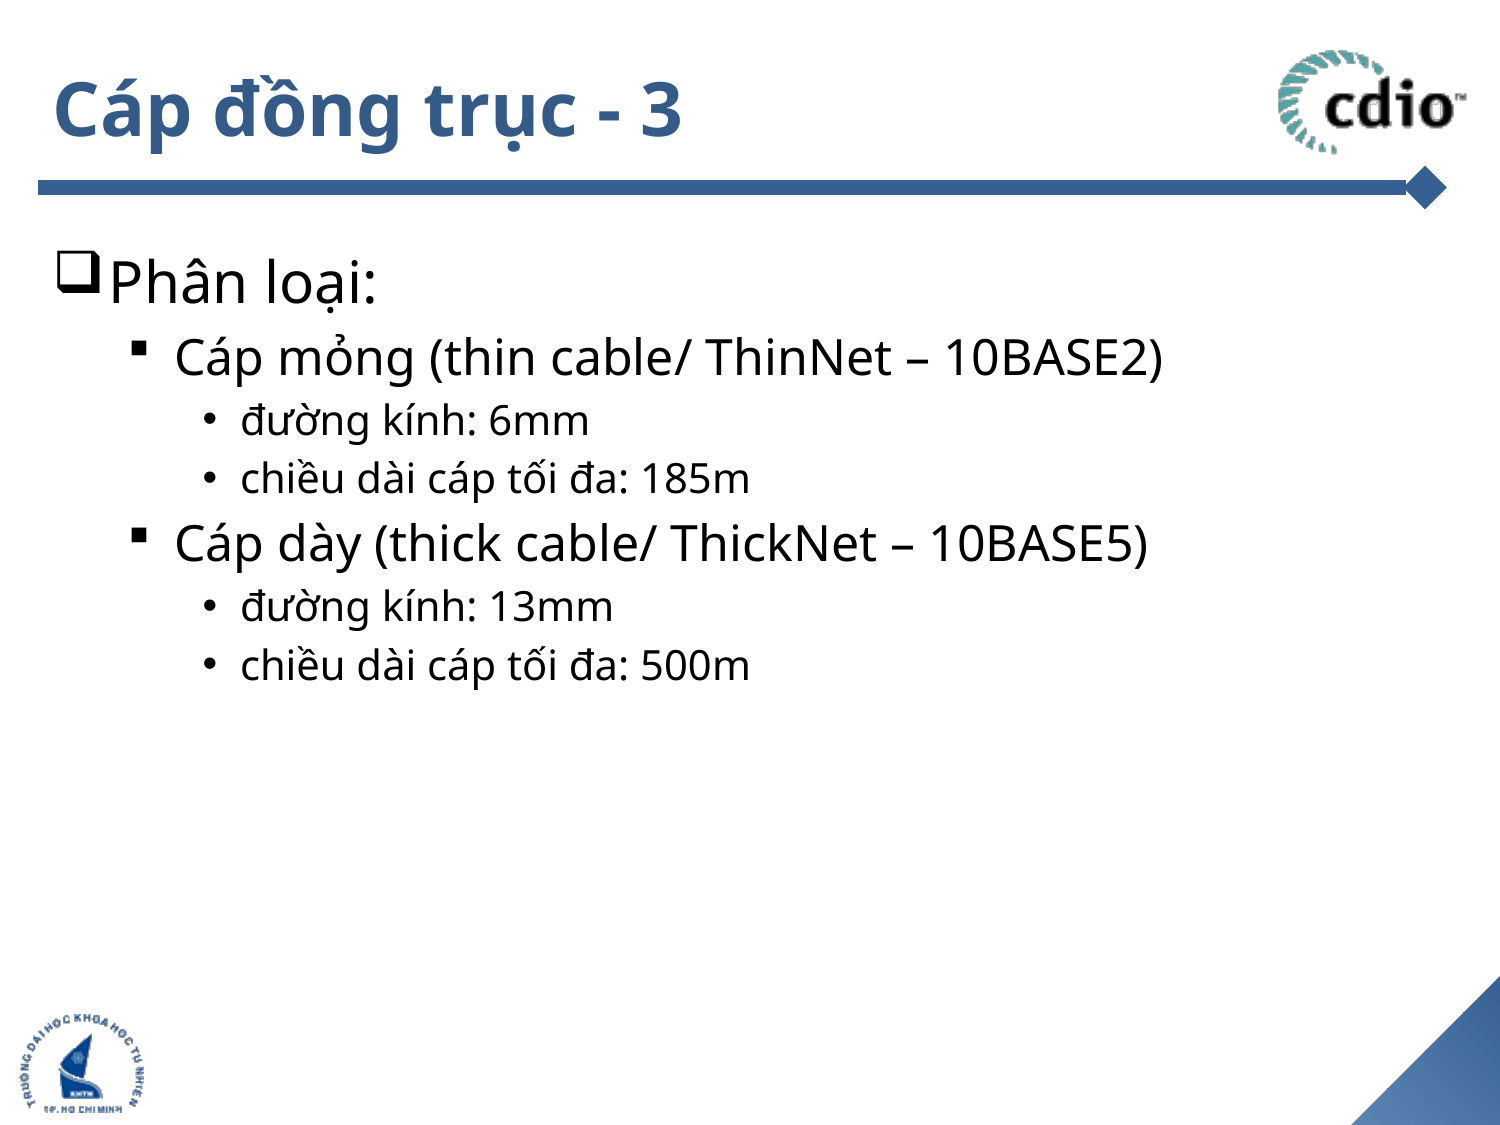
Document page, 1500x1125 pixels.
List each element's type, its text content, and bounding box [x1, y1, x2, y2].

list Phân loại: Cáp mỏng (thin cable/ ThinNet – 10BASE2) đường kính: 6mm chiều dài cáp tối đa: 185m Cáp dày (thick cable/ ThickNet – 10BASE5) đường kính: 13mm chiều dài cáp tối đa: 500m [37, 237, 1450, 1038]
picture [18, 1014, 144, 1113]
title Cáp đồng trục - 3 [37, 12, 1473, 200]
